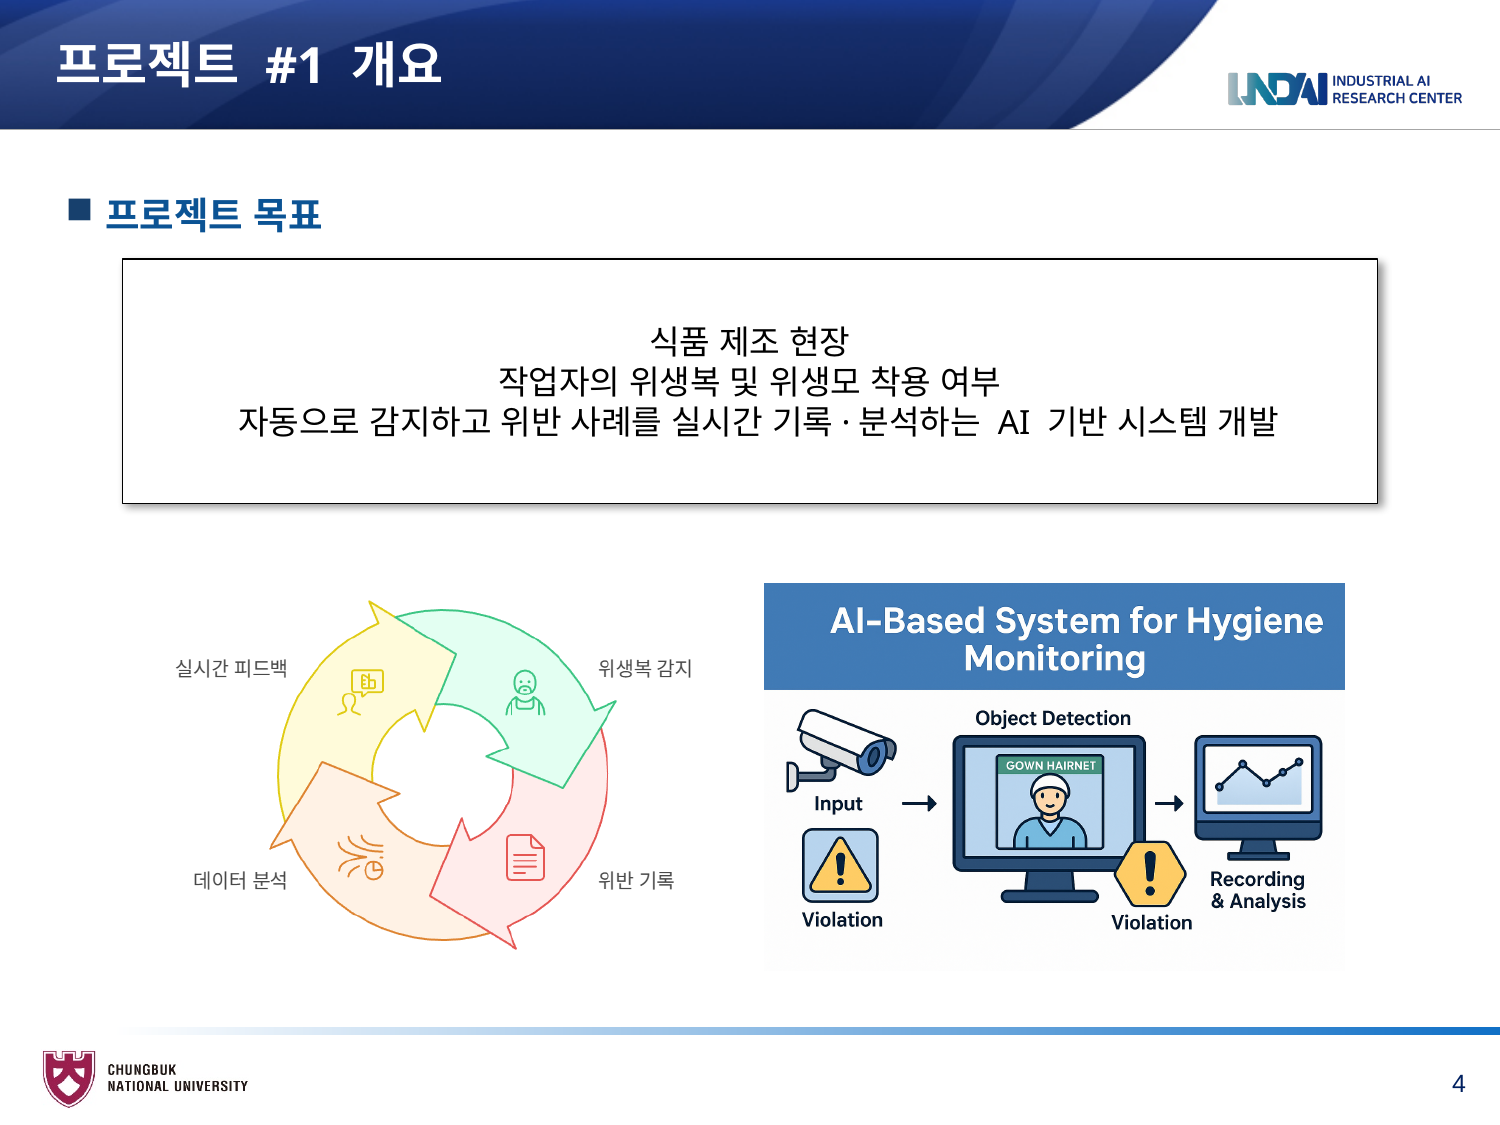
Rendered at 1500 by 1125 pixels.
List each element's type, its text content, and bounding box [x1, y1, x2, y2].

picture [764, 583, 1346, 971]
picture [173, 583, 705, 971]
picture [41, 1049, 249, 1109]
text_box 식품 제조 현장 작업자의 위생복 및 위생모 착용 여부 자동으로 감지하고 위반 사례를 실시간 기록·분석하는 AI 기반 시스템 개발 [122, 259, 1378, 504]
text_box 프로젝트 목표 [65, 178, 1430, 366]
title 프로젝트 #1 개요 [55, 10, 1375, 116]
picture [0, 0, 1500, 129]
